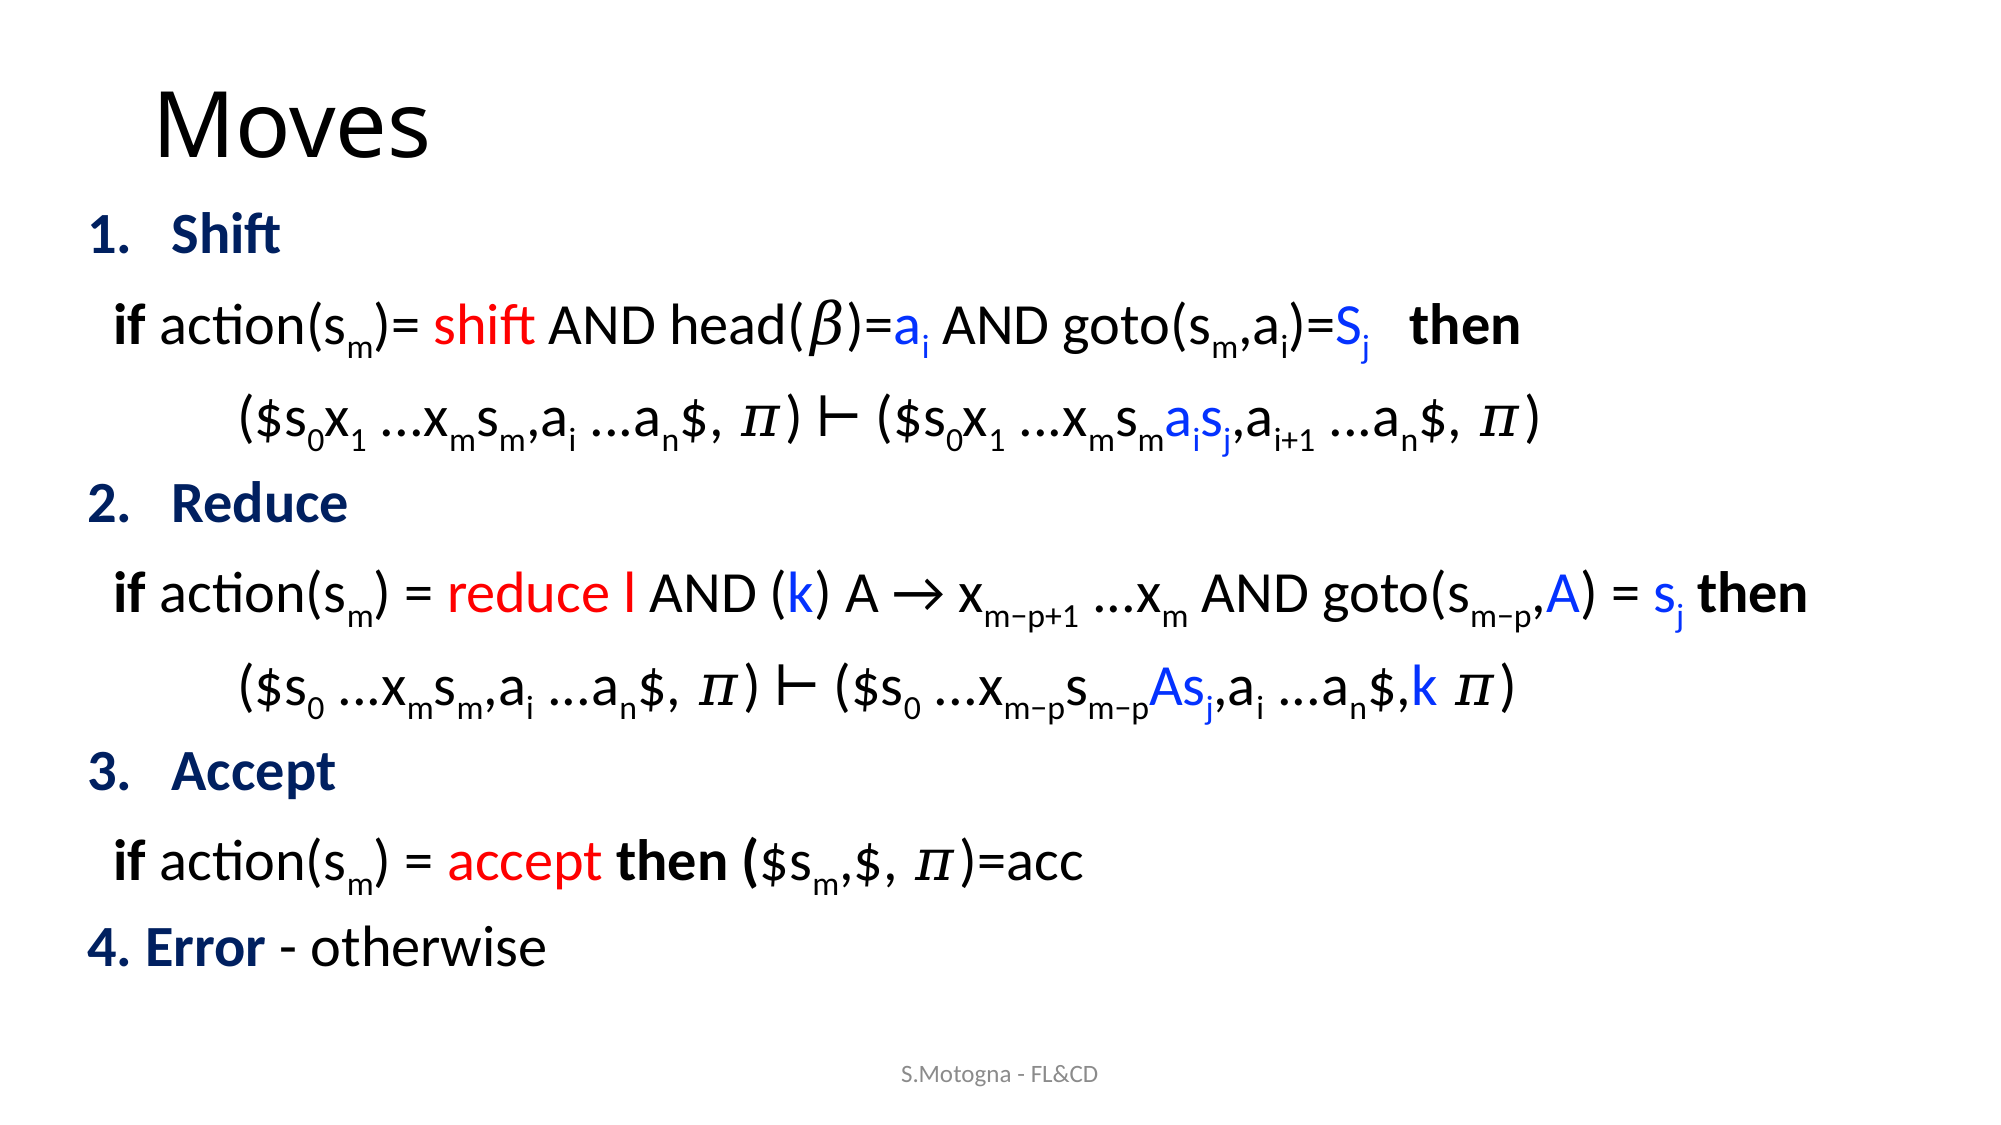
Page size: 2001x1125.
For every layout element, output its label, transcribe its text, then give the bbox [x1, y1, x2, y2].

title Moves [137, 59, 1863, 196]
list Shift if action(sm)= shift AND head(𝛽)=ai AND goto(sm,ai)=Sj then ($s0x1 ...xmsm,ai ...an$, 𝜋) ⊢ ($s0x1 ...xmsmaisj,ai+1 ...an$, 𝜋) Reduce if action(sm) = reduce l AND (k) A → xm−p+1 ...xm AND goto(sm−p,A) = sj then ($s0 ...xmsm,ai ...an$, 𝜋) ⊢ ($s0 ...xm−psm−pAsj,ai ...an$,k 𝜋) Accept if action(sm) = accept then ($sm,$, 𝜋)=acc 4. Error - otherwise [72, 196, 2000, 1014]
footer S.Motogna - FL&CD [662, 1042, 1338, 1103]
